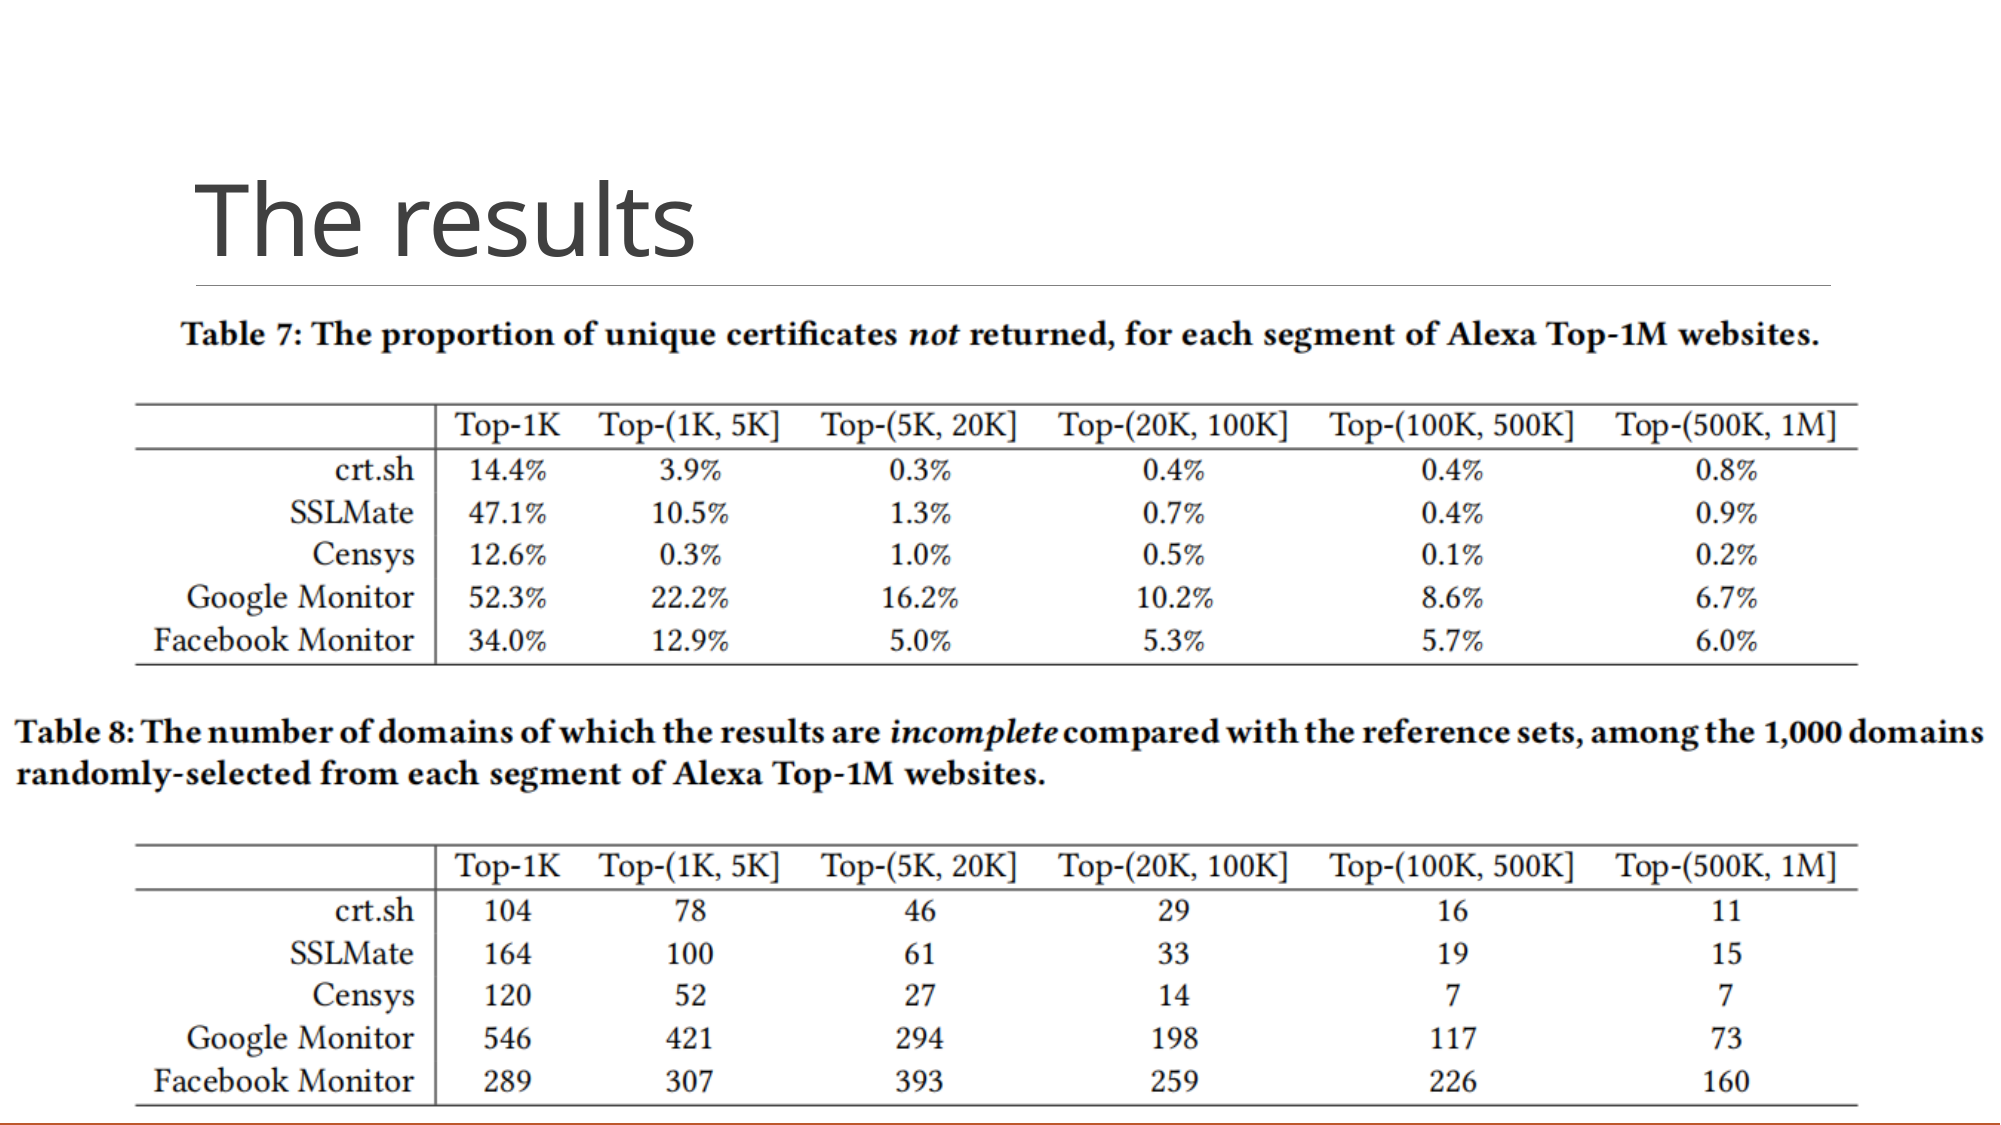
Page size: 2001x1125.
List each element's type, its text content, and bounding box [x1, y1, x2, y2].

title The results [179, 46, 1831, 286]
picture [0, 305, 2000, 1124]
